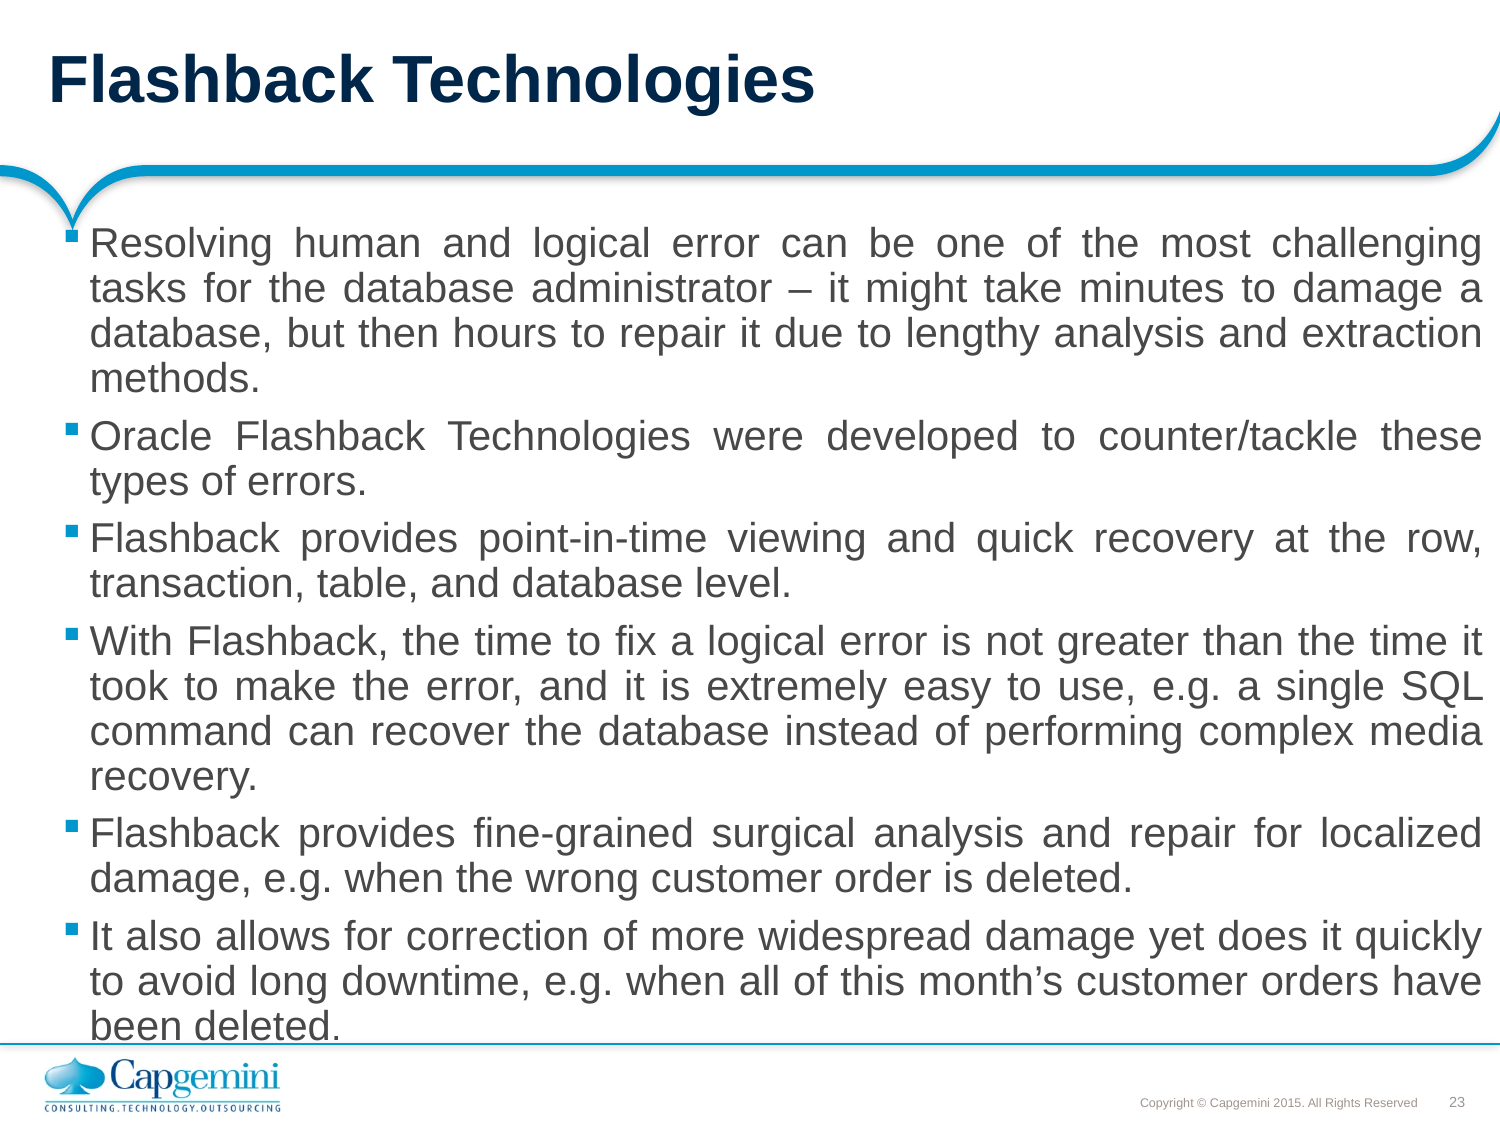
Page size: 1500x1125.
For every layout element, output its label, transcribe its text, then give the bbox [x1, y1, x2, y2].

list Resolving human and logical error can be one of the most challenging tasks for the database administrator – it might take minutes to damage a database, but then hours to repair it due to lengthy analysis and extraction methods. Oracle Flashback Technologies were developed to counter/tackle these types of errors. Flashback provides point-in-time viewing and quick recovery at the row, transaction, table, and database level. With Flashback, the time to fix a logical error is not greater than the time it took to make the error, and it is extremely easy to use, e.g. a single SQL command can recover the database instead of performing complex media recovery. Flashback provides fine-grained surgical analysis and repair for localized damage, e.g. when the wrong customer order is deleted. It also allows for correction of more widespread damage yet does it quickly to avoid long downtime, e.g. when all of this month’s customer orders have been deleted. [44, 209, 1496, 972]
picture [44, 1056, 281, 1113]
title Flashback Technologies [0, 0, 1500, 165]
